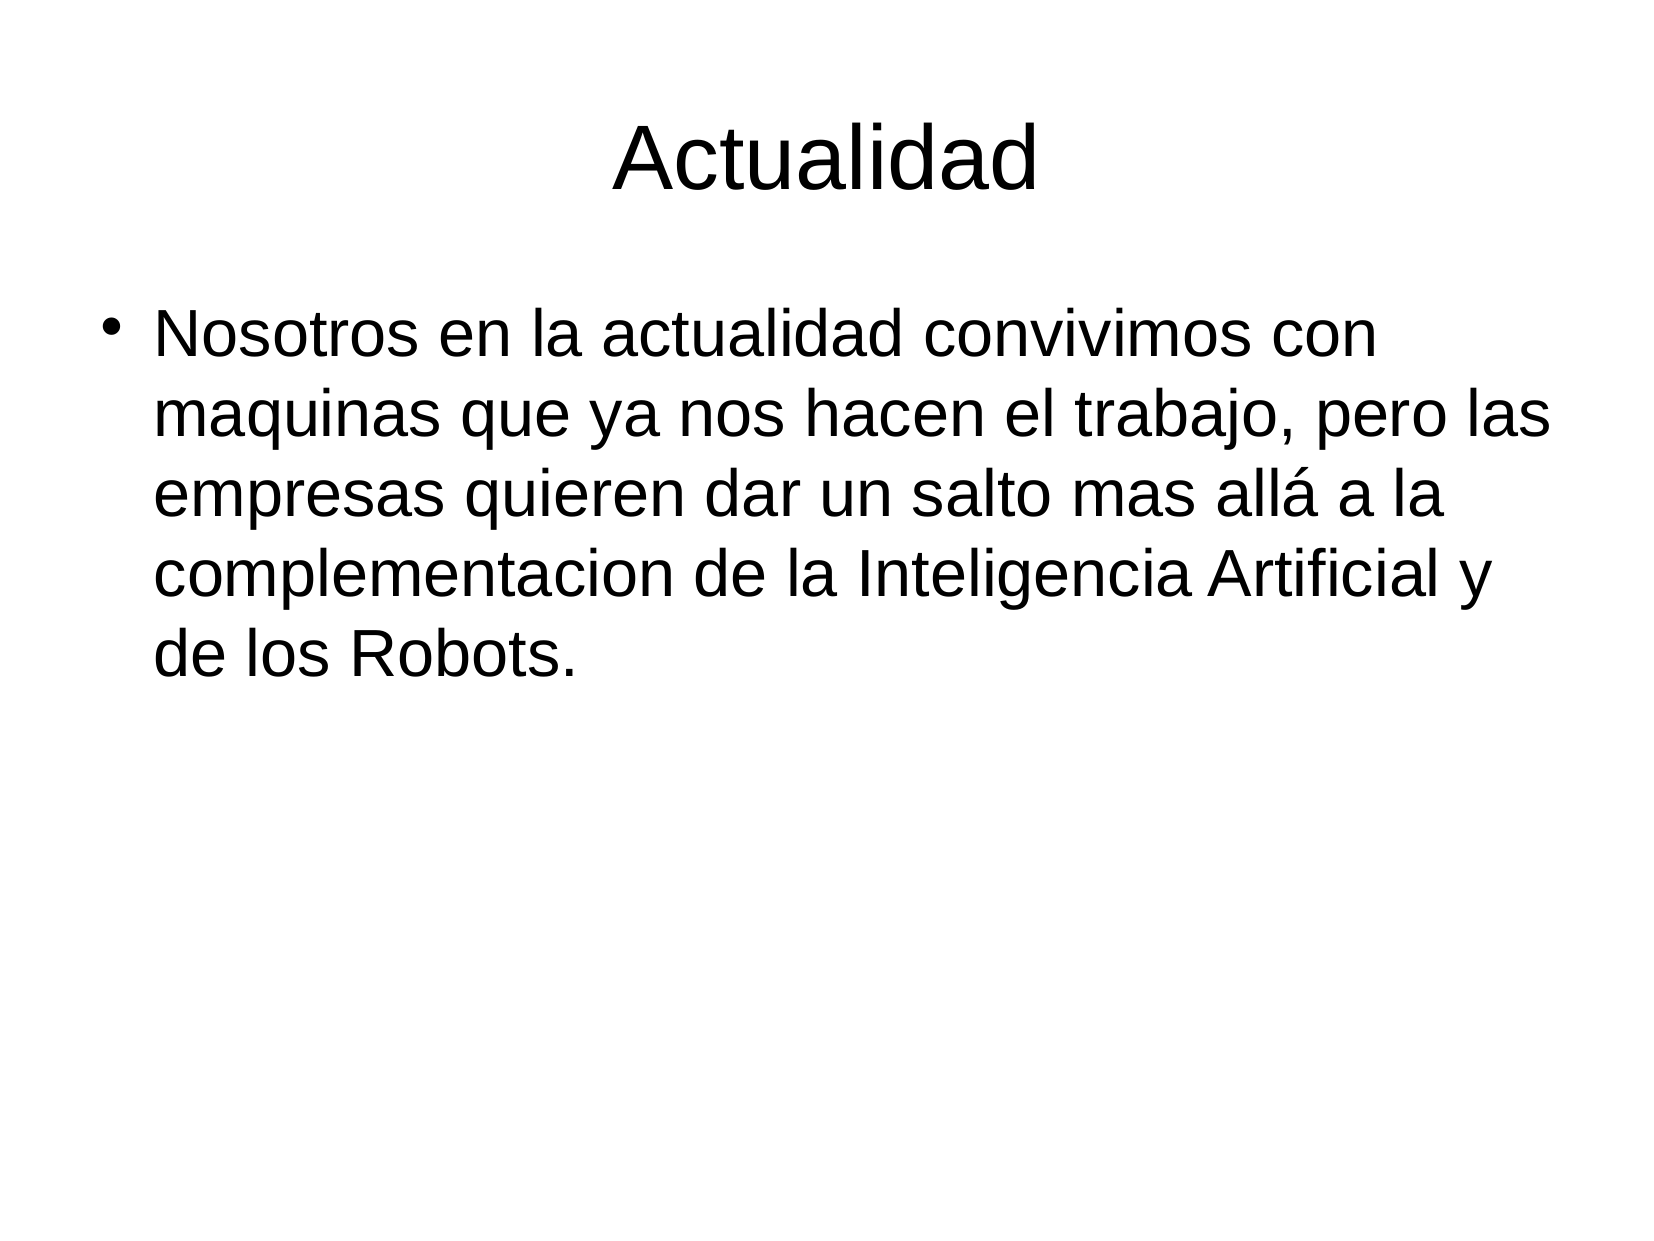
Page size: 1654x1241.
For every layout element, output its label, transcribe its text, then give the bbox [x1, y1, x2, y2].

text_box Nosotros en la actualidad convivimos con maquinas que ya nos hacen el trabajo, pero las empresas quieren dar un salto mas allá a la complementacion de la Inteligencia Artificial y de los Robots. [82, 290, 1571, 1158]
text_box Actualidad [82, 49, 1571, 257]
